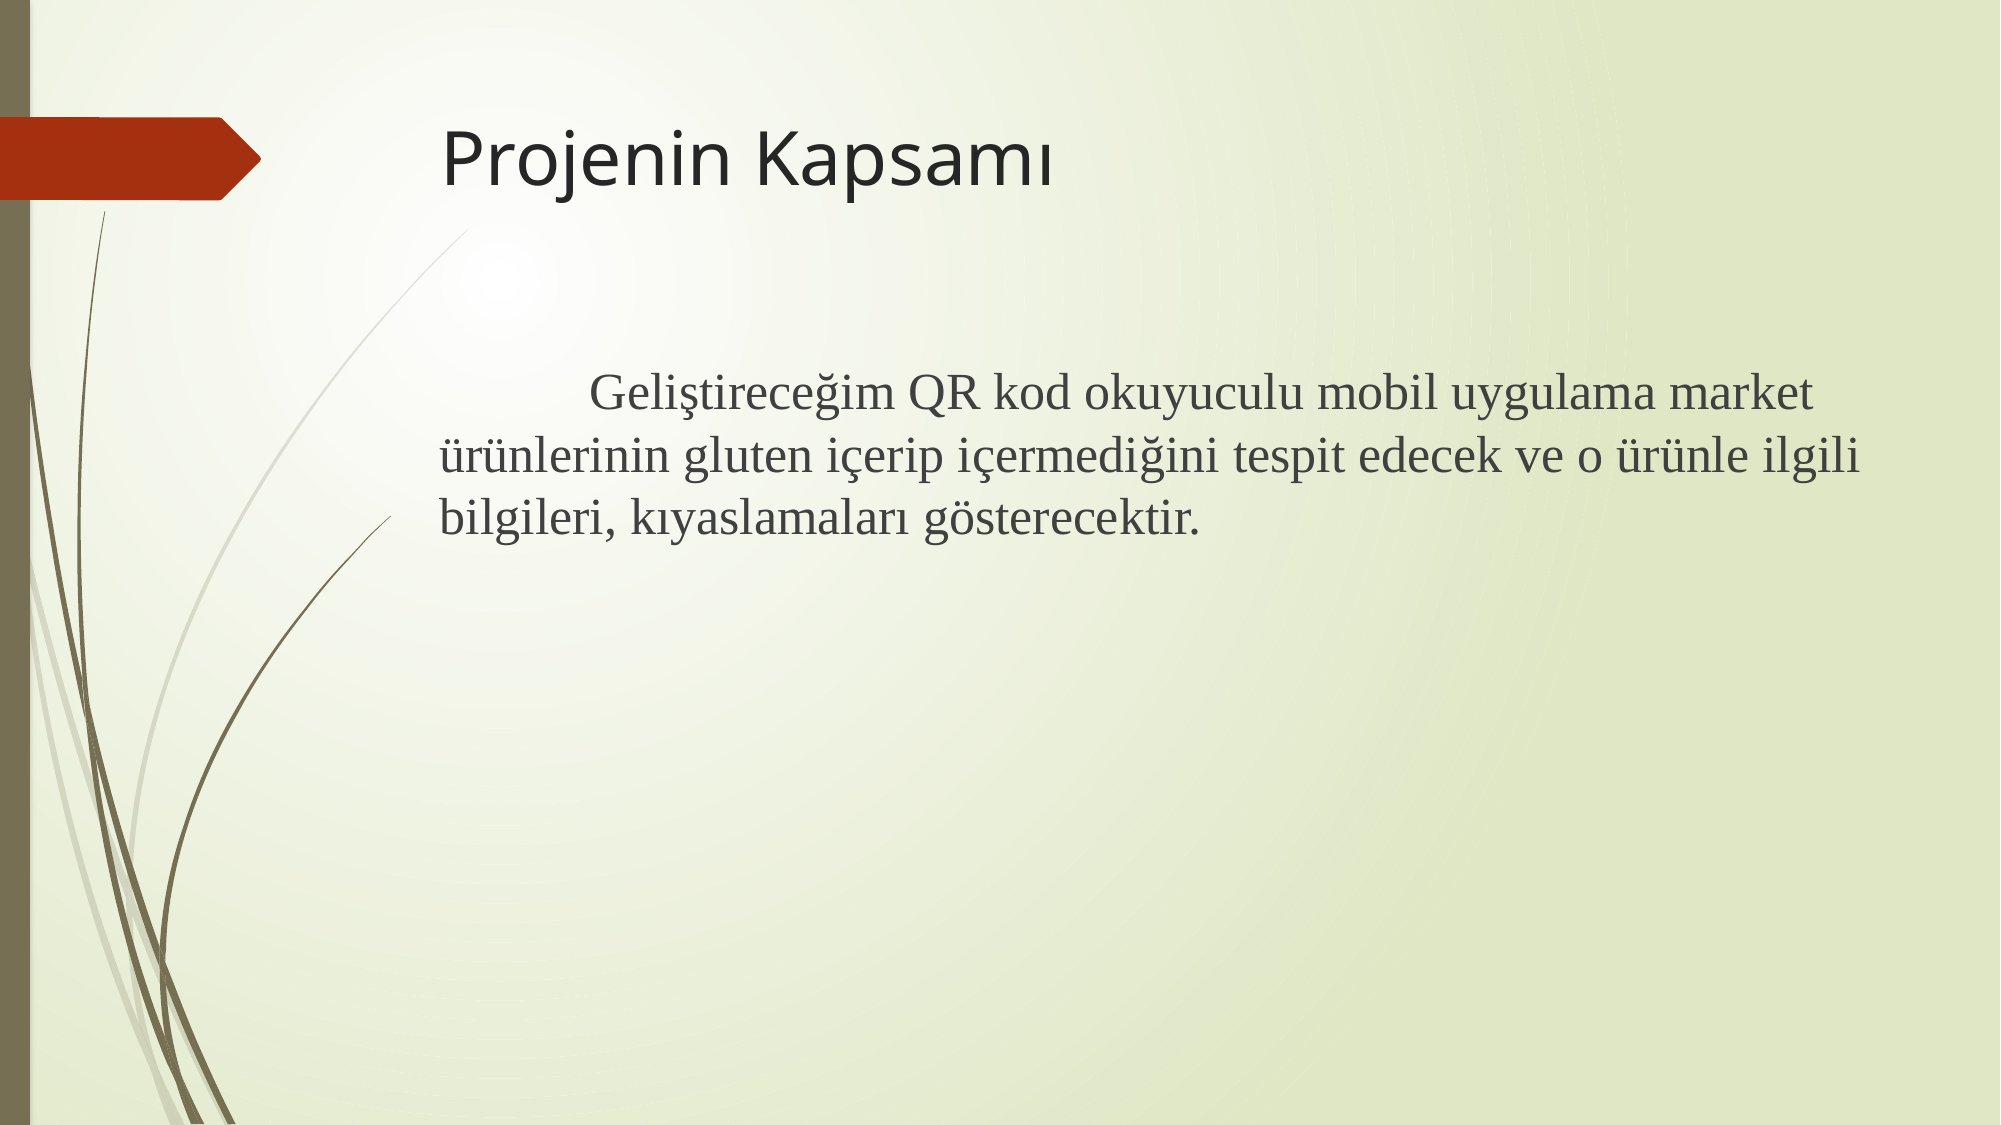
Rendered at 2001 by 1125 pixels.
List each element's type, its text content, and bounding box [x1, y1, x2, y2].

title Projenin Kapsamı [425, 102, 1888, 313]
list Geliştireceğim QR kod okuyuculu mobil uygulama market ürünlerinin gluten içerip içermediğini tespit edecek ve o ürünle ilgili bilgileri, kıyaslamaları gösterecektir. [424, 350, 1888, 970]
